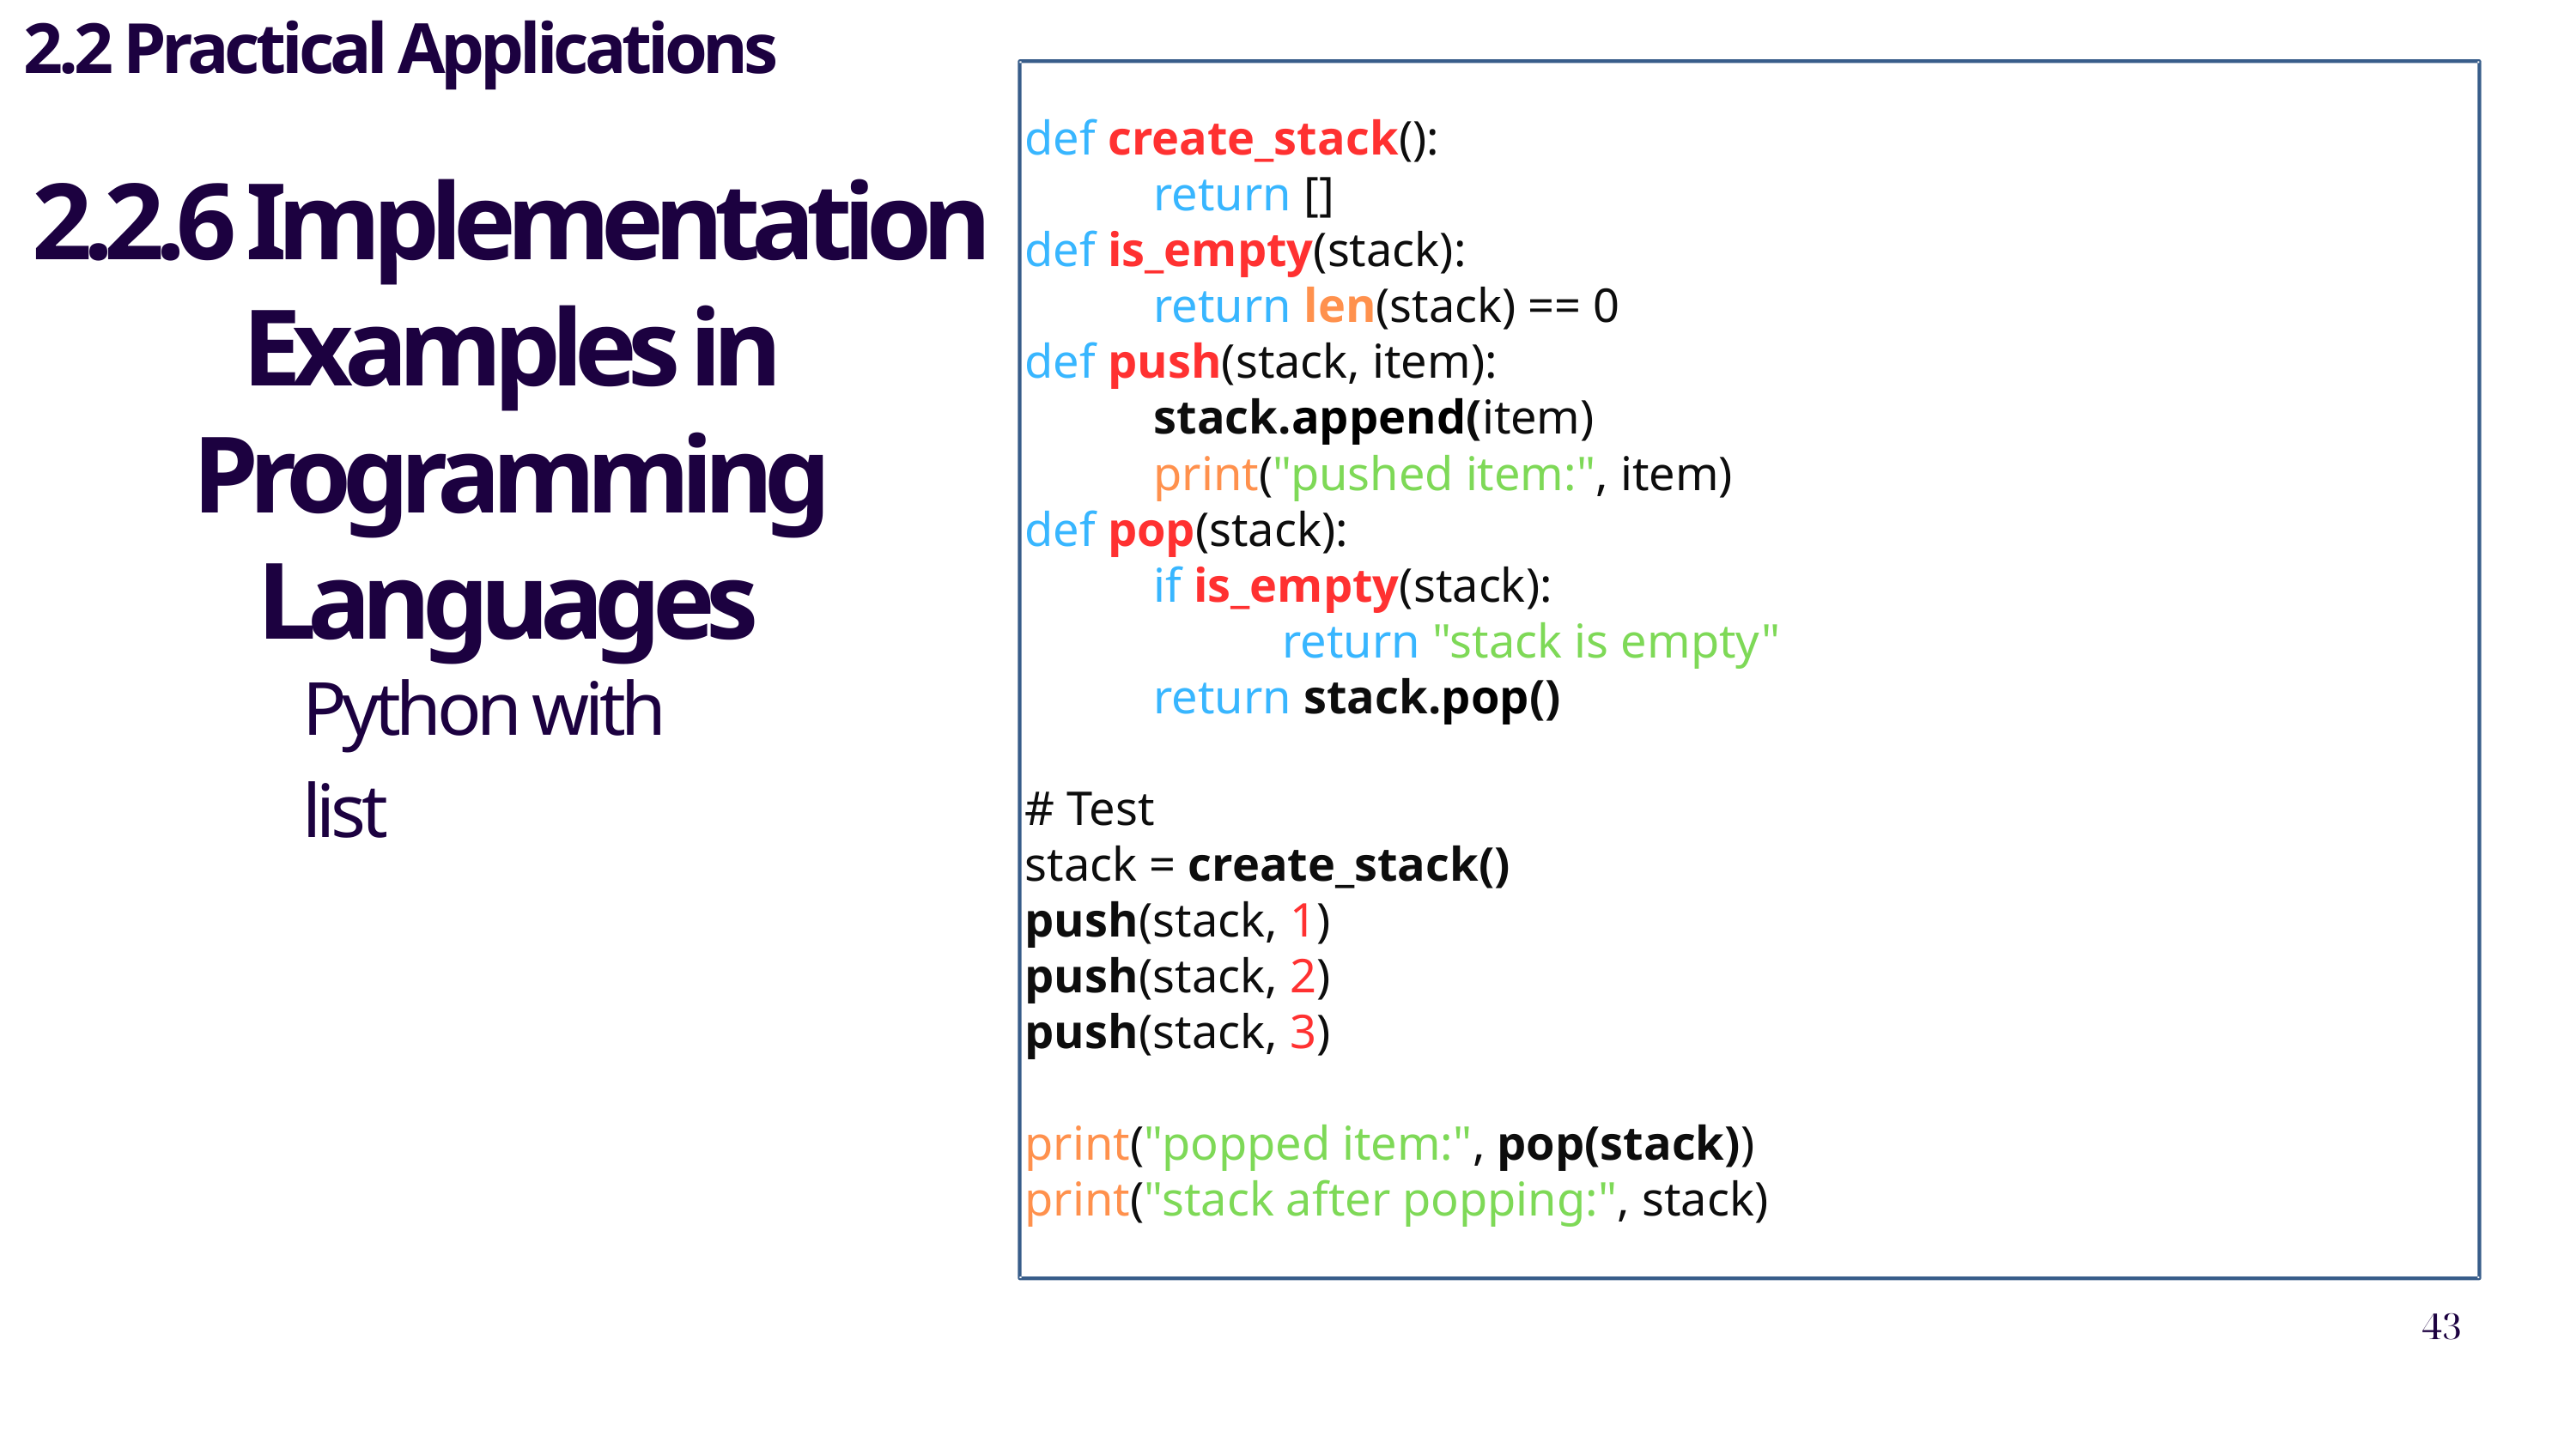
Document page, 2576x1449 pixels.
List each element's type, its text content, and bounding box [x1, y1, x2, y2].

text_box 2.2 Practical Applications [0, 0, 803, 88]
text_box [1018, 58, 2482, 1281]
text_box 43 [2421, 1296, 2462, 1348]
text_box 2.2.6 Implementation Examples in Programming Languages [30, 154, 985, 661]
text_box Python with list [302, 646, 714, 852]
